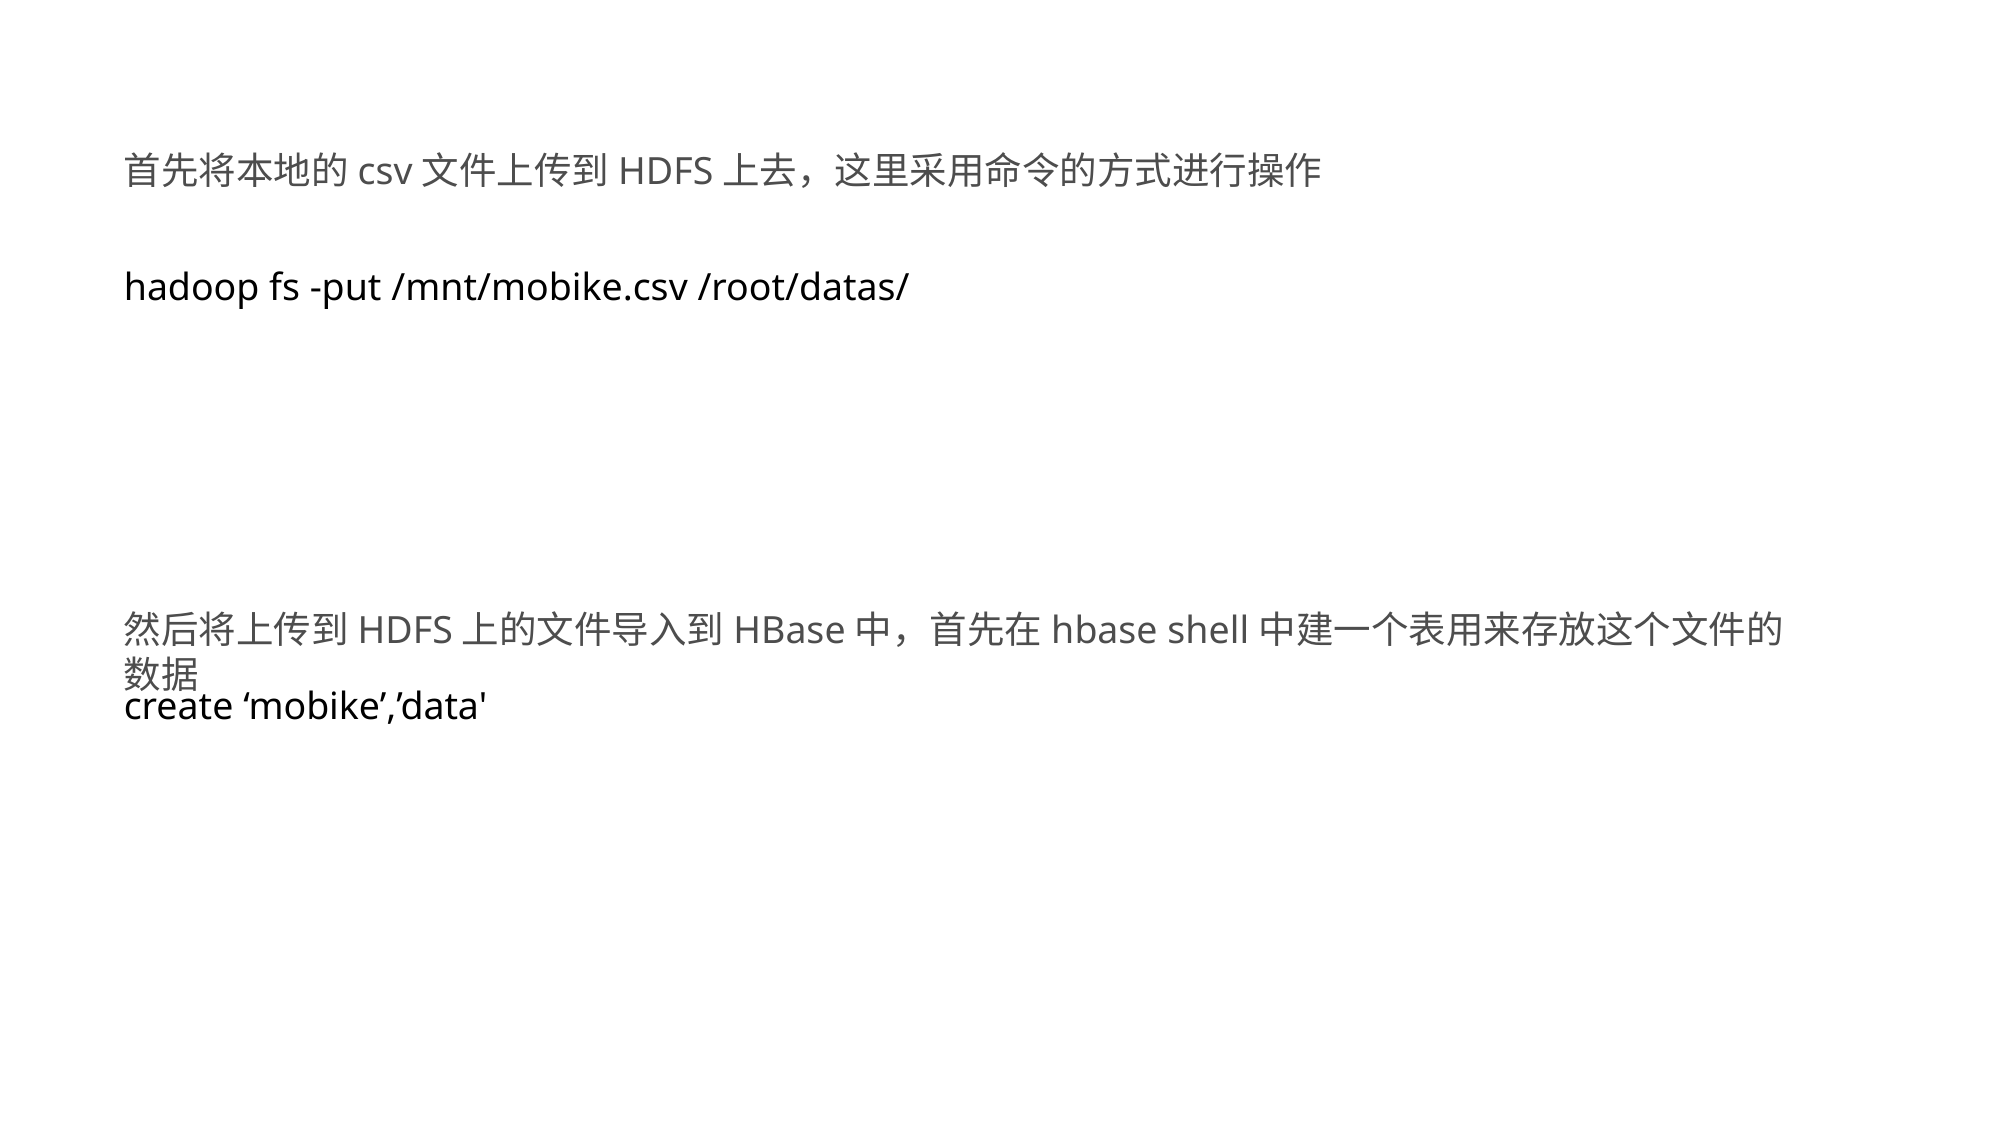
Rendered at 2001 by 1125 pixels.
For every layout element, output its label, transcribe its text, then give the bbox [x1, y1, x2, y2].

text_box 然后将上传到HDFS上的文件导入到HBase中，首先在hbase shell中建一个表用来存放这个文件的数据 [108, 598, 1836, 704]
text_box 首先将本地的csv文件上传到HDFS上去，这里采用命令的方式进行操作 [108, 139, 1390, 200]
text_box create ‘mobike’,’data' [108, 674, 1520, 735]
text_box hadoop fs -put /mnt/mobike.csv /root/datas/ [108, 255, 1520, 316]
